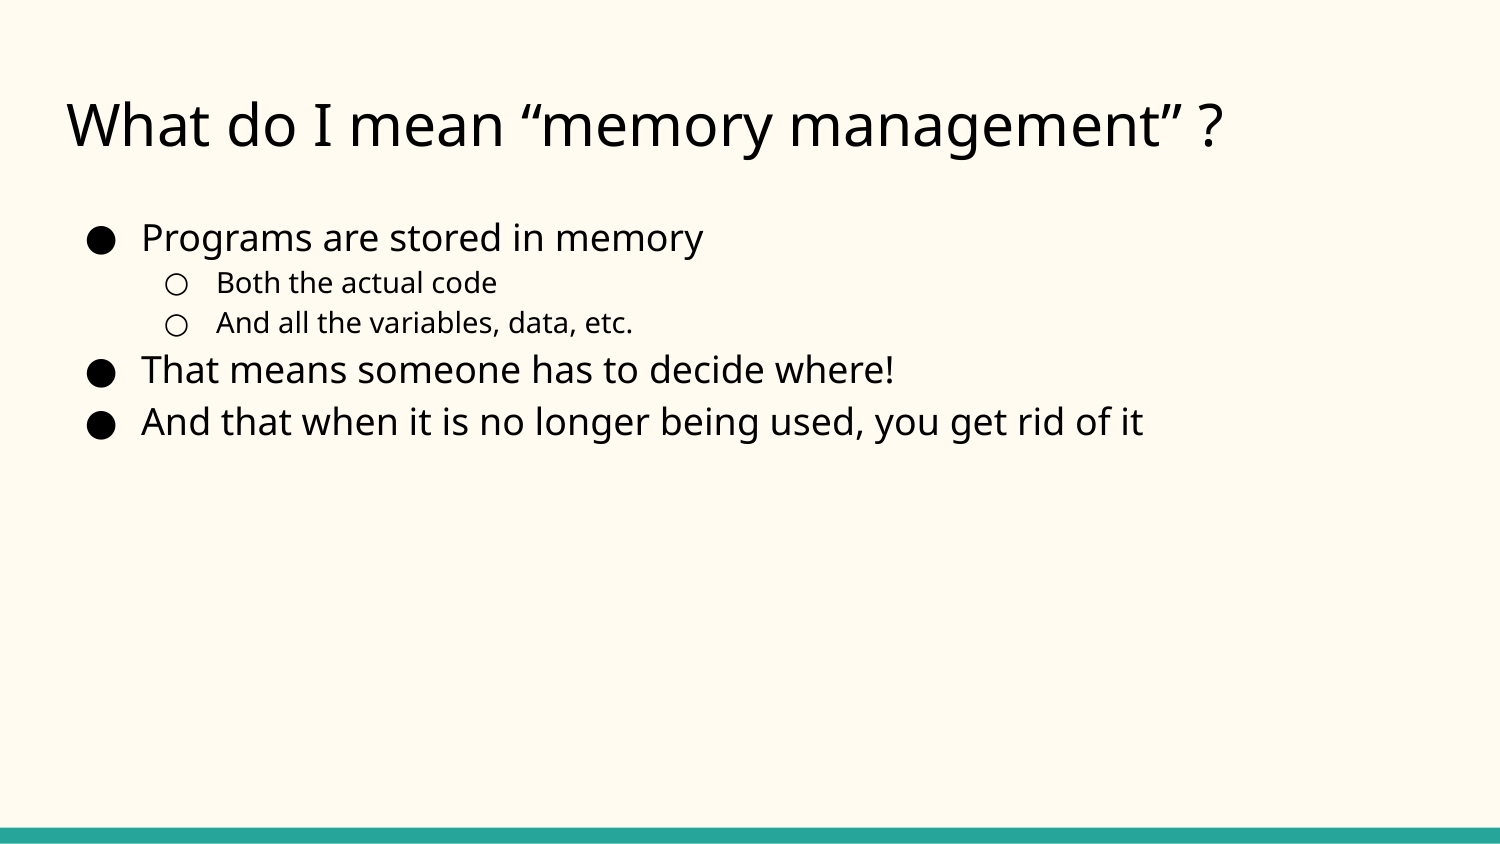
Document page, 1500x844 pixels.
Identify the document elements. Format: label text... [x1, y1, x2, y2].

list Programs are stored in memory Both the actual code And all the variables, data, etc. That means someone has to decide where! And that when it is no longer being used, you get rid of it [51, 192, 1449, 750]
title What do I mean “memory management” ? [51, 72, 1449, 174]
